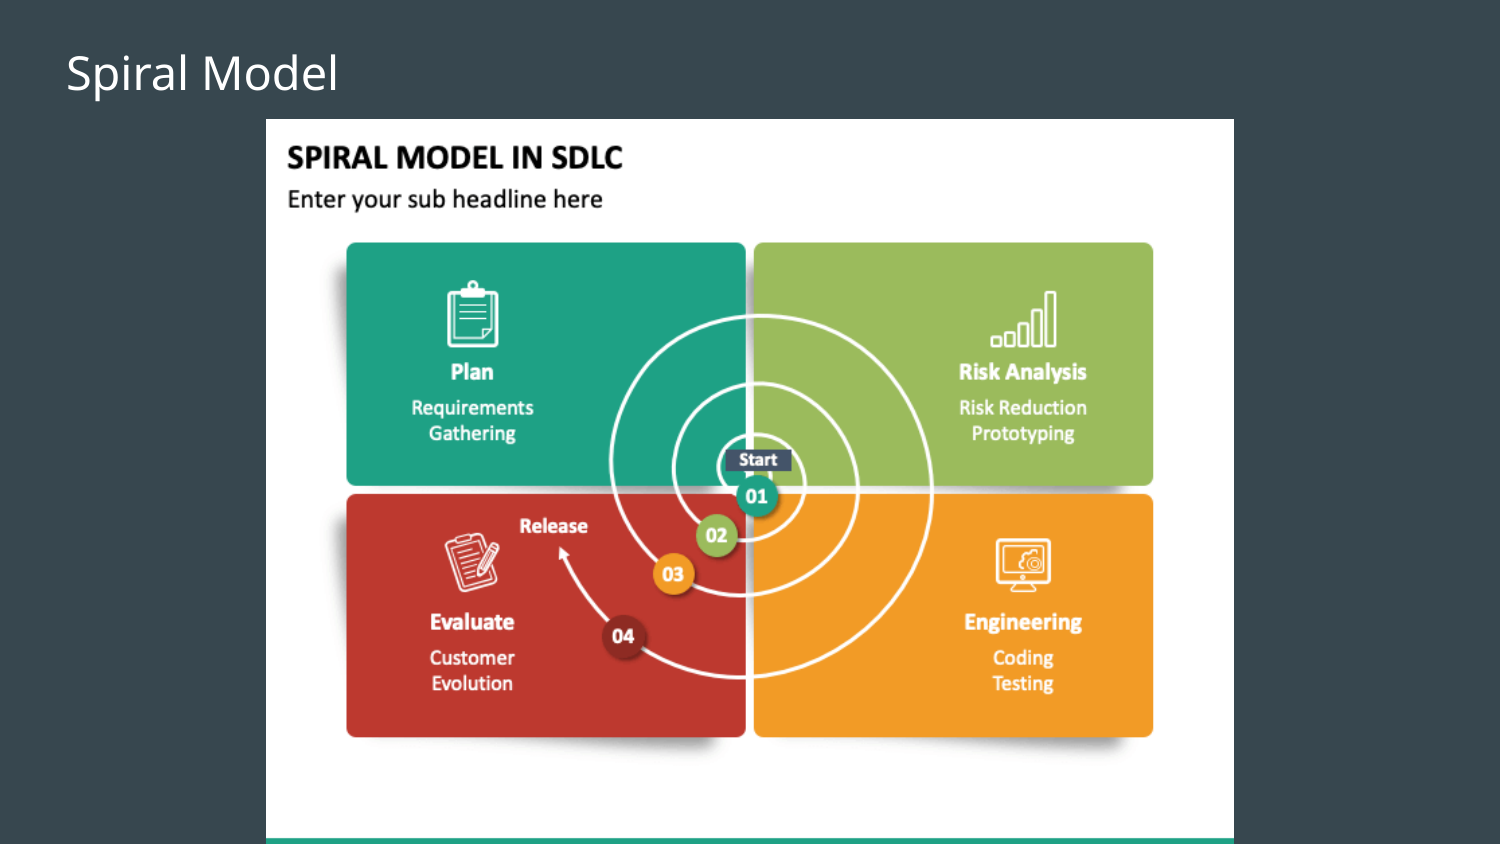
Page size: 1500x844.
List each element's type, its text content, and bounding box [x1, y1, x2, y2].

title Spiral Model [51, 25, 1449, 120]
picture [266, 119, 1234, 844]
